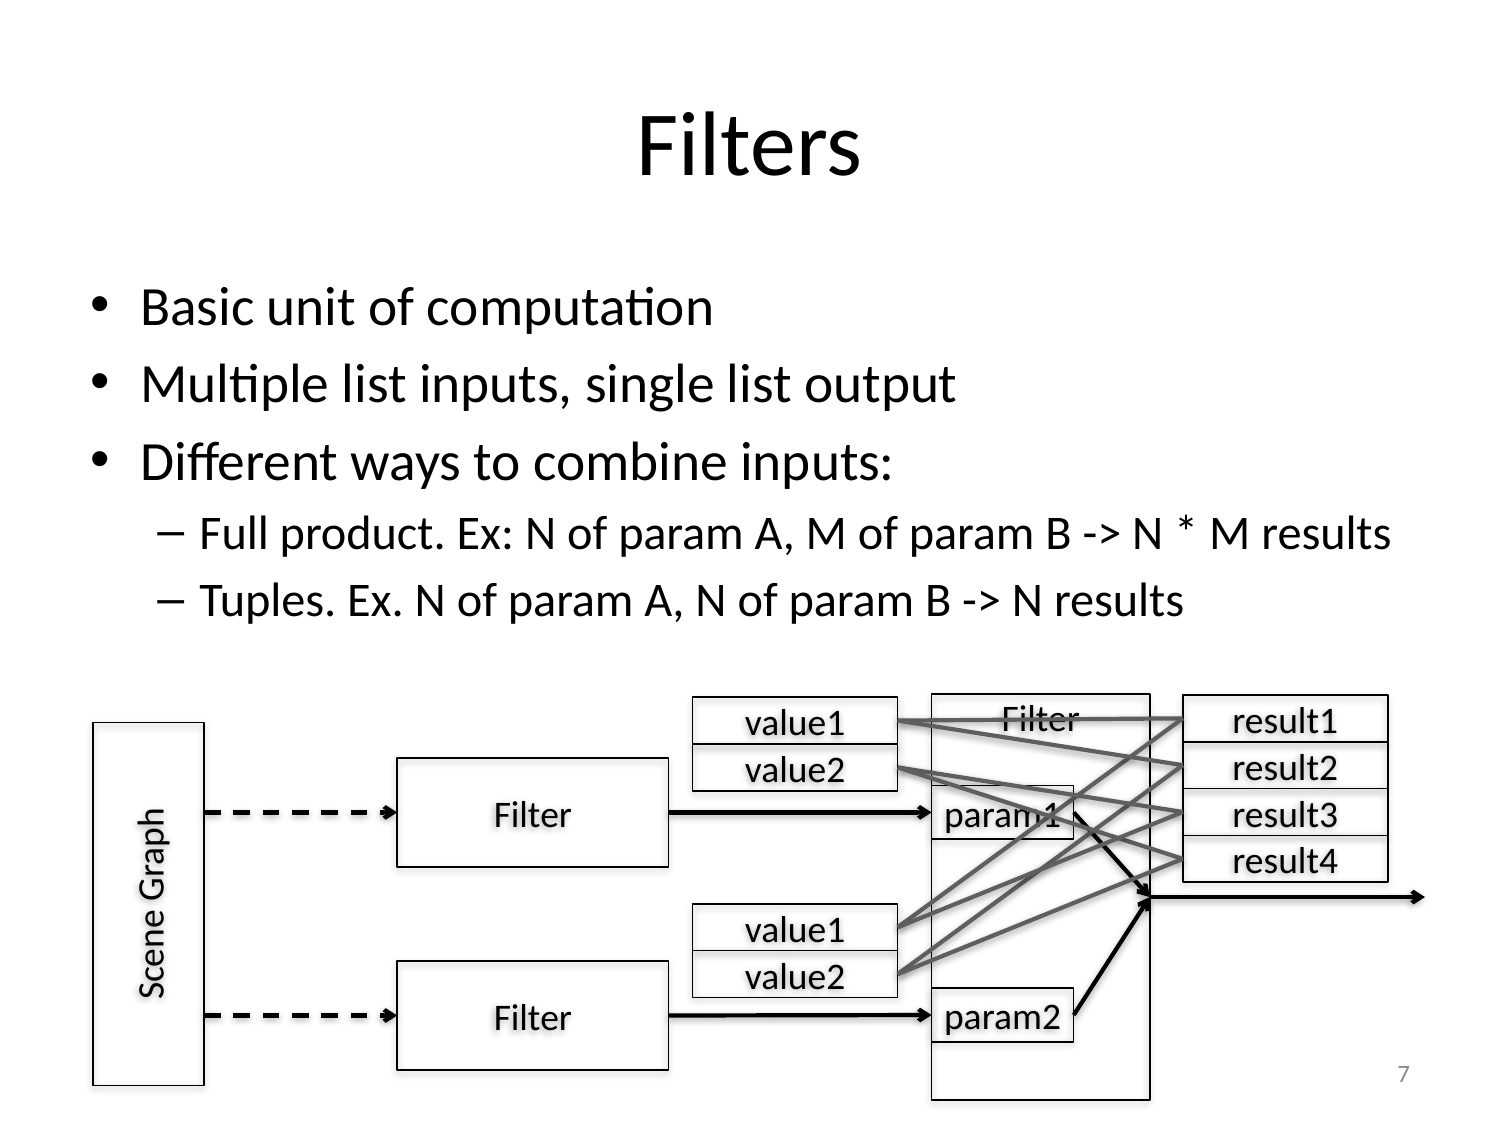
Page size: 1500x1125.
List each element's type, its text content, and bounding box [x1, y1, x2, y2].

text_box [92, 722, 398, 1086]
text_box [1075, 694, 1426, 1016]
list Basic unit of computation Multiple list inputs, single list output Different ways to combine inputs: Full product. Ex: N of param A, M of param B -> N * M results Tuples. Ex. N of param A, N of param B -> N results [75, 262, 1425, 690]
text_box Filter [931, 1023, 1151, 1101]
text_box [396, 696, 1074, 1071]
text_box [899, 718, 1185, 975]
slide_number 7 [1153, 1042, 1425, 1103]
title Filters [75, 45, 1425, 233]
